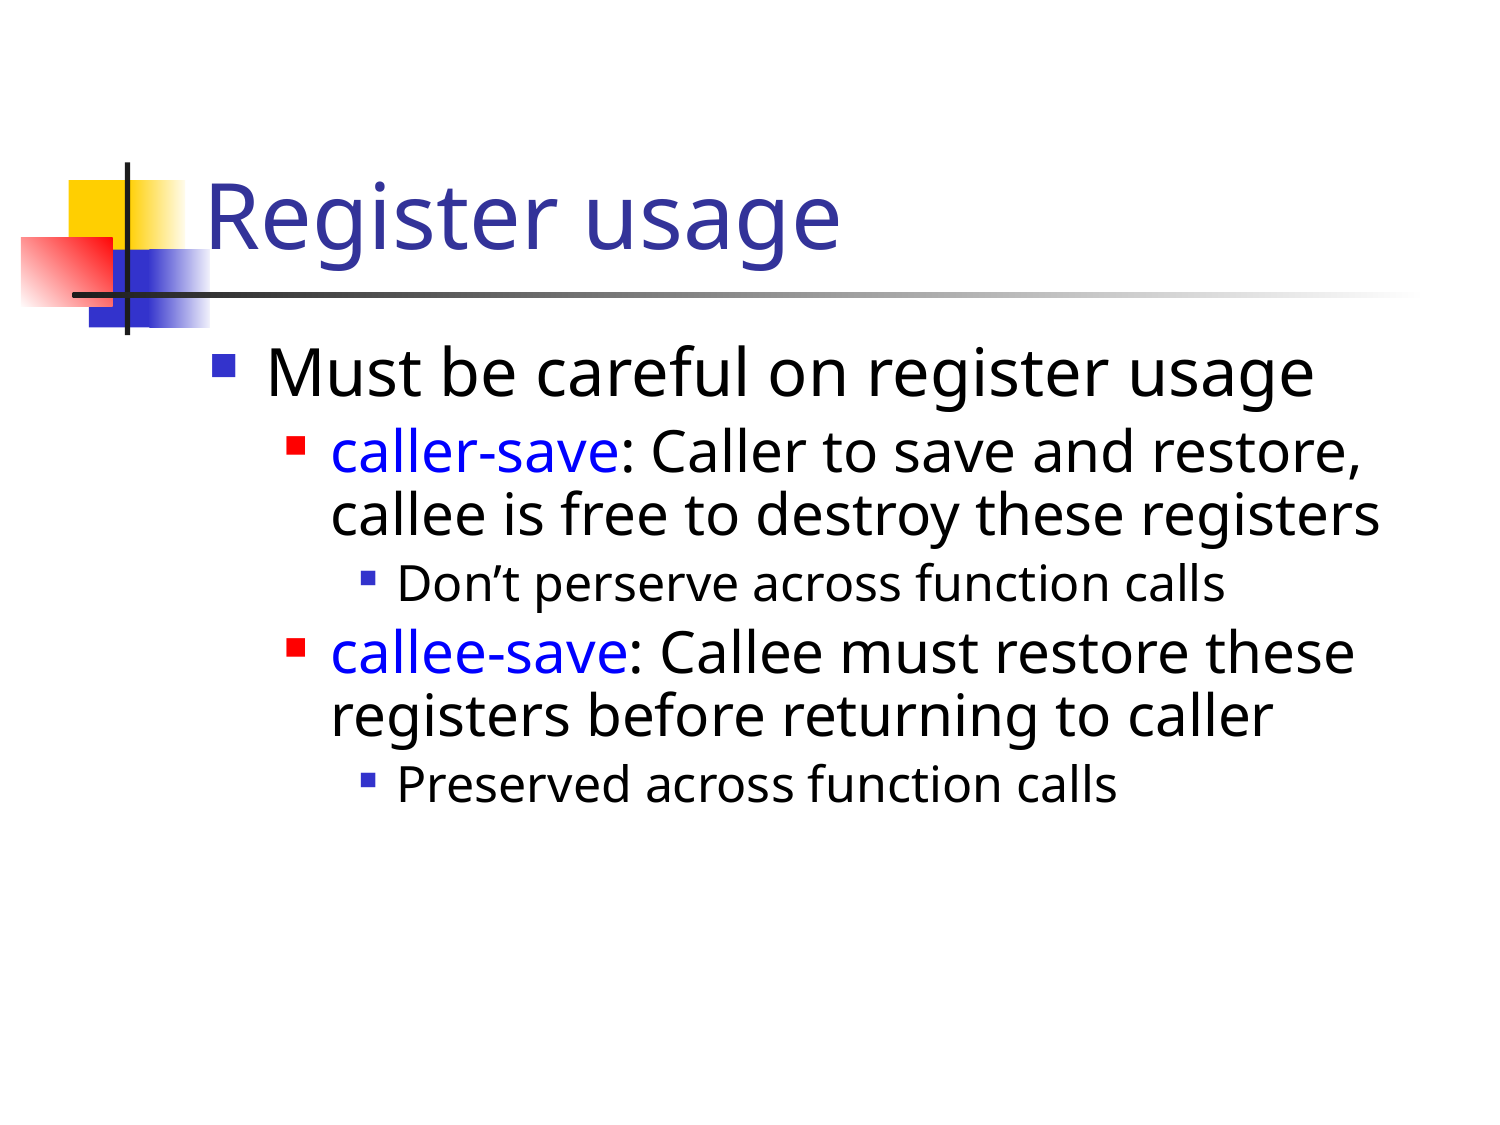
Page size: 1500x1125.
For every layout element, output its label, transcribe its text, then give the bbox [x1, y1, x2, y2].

list Must be careful on register usage caller-save: Caller to save and restore, callee is free to destroy these registers Don’t perserve across function calls callee-save: Callee must restore these registers before returning to caller Preserved across function calls [193, 331, 1469, 1006]
title Register usage [188, 35, 1468, 275]
